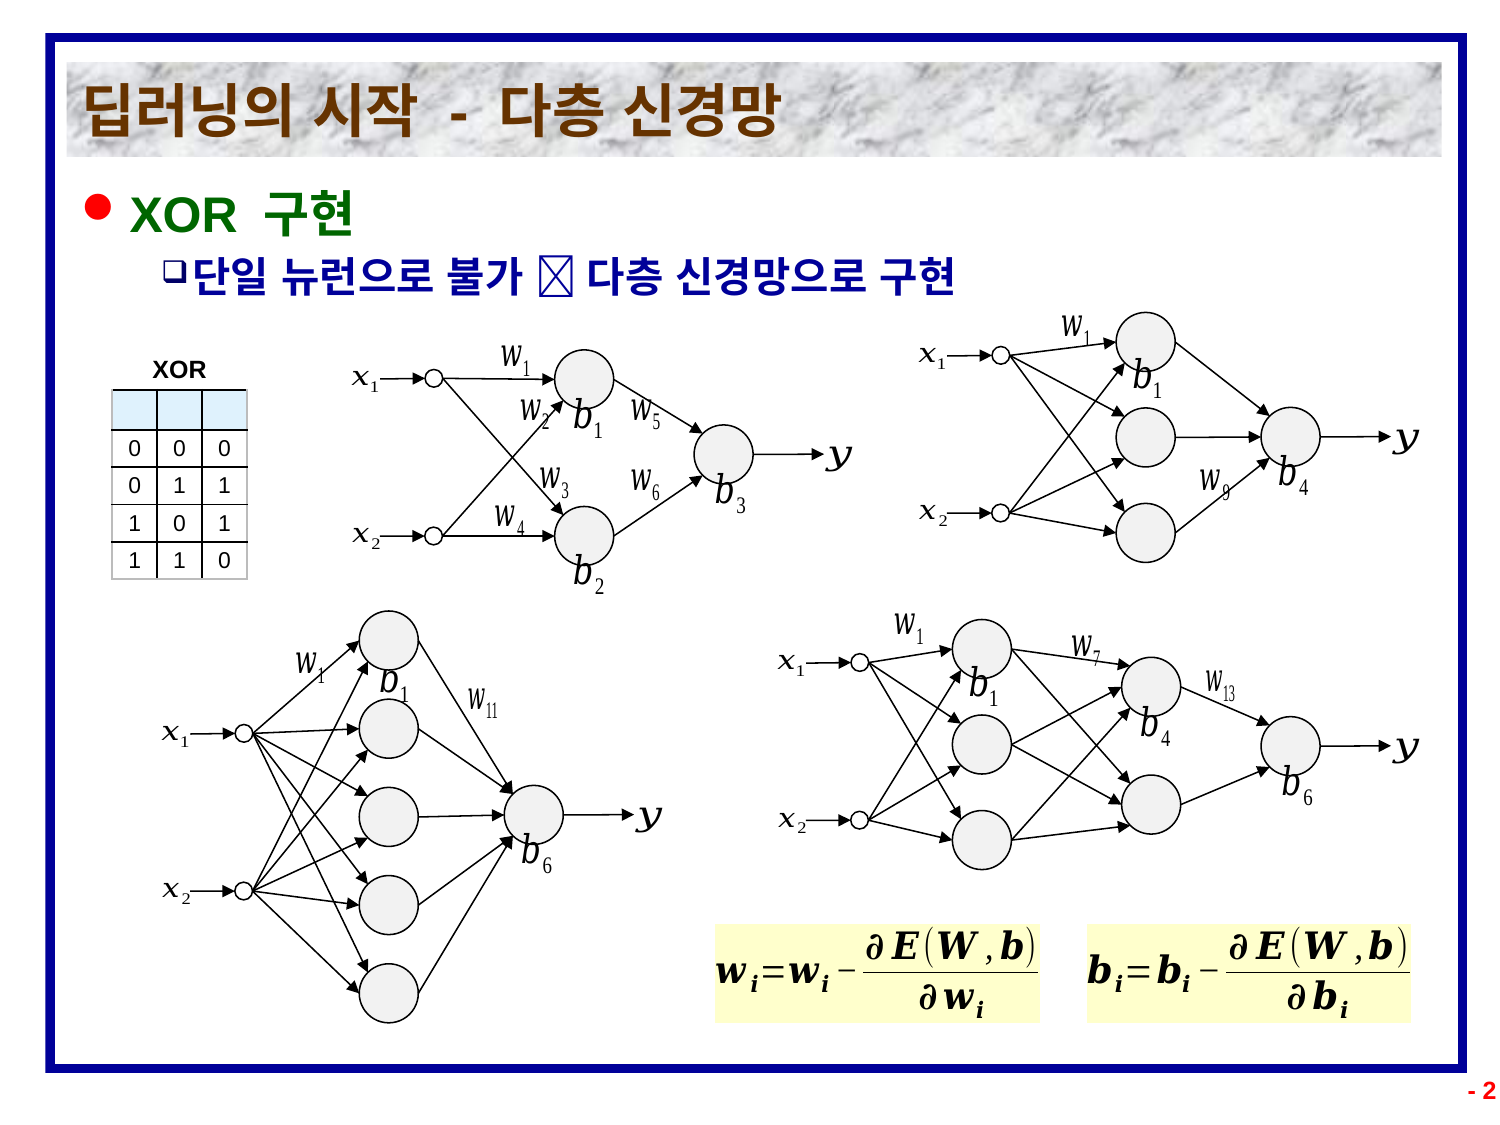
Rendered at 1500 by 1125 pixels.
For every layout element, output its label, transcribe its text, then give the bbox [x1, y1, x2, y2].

text_box [1130, 407, 1176, 467]
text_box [1011, 825, 1131, 841]
text_box [235, 882, 246, 900]
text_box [418, 640, 514, 795]
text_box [1009, 423, 1126, 458]
text_box [1136, 775, 1180, 835]
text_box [442, 378, 564, 399]
text_box [360, 963, 418, 1023]
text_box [868, 662, 962, 724]
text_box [1009, 341, 1117, 353]
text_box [1009, 523, 1117, 534]
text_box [1180, 766, 1270, 805]
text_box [1011, 648, 1131, 784]
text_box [1174, 457, 1271, 534]
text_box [418, 835, 514, 994]
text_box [1174, 341, 1271, 417]
list XOR 구현 단일 뉴런으로 불가  다층 신경망으로 구현 [66, 174, 1442, 317]
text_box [1009, 458, 1126, 514]
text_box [613, 475, 703, 537]
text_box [868, 648, 953, 660]
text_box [418, 814, 505, 818]
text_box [252, 661, 369, 732]
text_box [1009, 355, 1126, 417]
text_box [992, 346, 1004, 365]
text_box [851, 653, 863, 672]
text_box [373, 875, 413, 935]
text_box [868, 765, 962, 821]
text_box [425, 369, 443, 388]
text_box [966, 714, 1005, 775]
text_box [868, 830, 953, 841]
text_box [1261, 407, 1321, 467]
title 딥러닝의 시작 - 다층 신경망 [66, 62, 1442, 157]
text_box [373, 699, 413, 759]
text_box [1011, 744, 1122, 805]
text_box [556, 506, 613, 566]
text_box [1136, 657, 1181, 717]
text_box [442, 400, 564, 537]
text_box [694, 424, 754, 484]
text_box [235, 724, 246, 743]
text_box [952, 619, 1012, 679]
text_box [1180, 686, 1270, 726]
text_box [424, 527, 439, 545]
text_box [252, 890, 360, 994]
text_box [1261, 716, 1321, 776]
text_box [868, 731, 962, 765]
text_box [953, 810, 1010, 870]
text_box [375, 787, 419, 847]
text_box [1011, 790, 1131, 824]
text_box [504, 785, 564, 845]
text_box [991, 504, 1004, 522]
text_box [359, 610, 419, 671]
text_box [252, 733, 369, 973]
text_box [1116, 312, 1176, 372]
text_box [1117, 503, 1175, 563]
text_box [850, 811, 863, 830]
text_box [613, 379, 703, 434]
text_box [252, 640, 360, 660]
text_box [554, 349, 614, 409]
